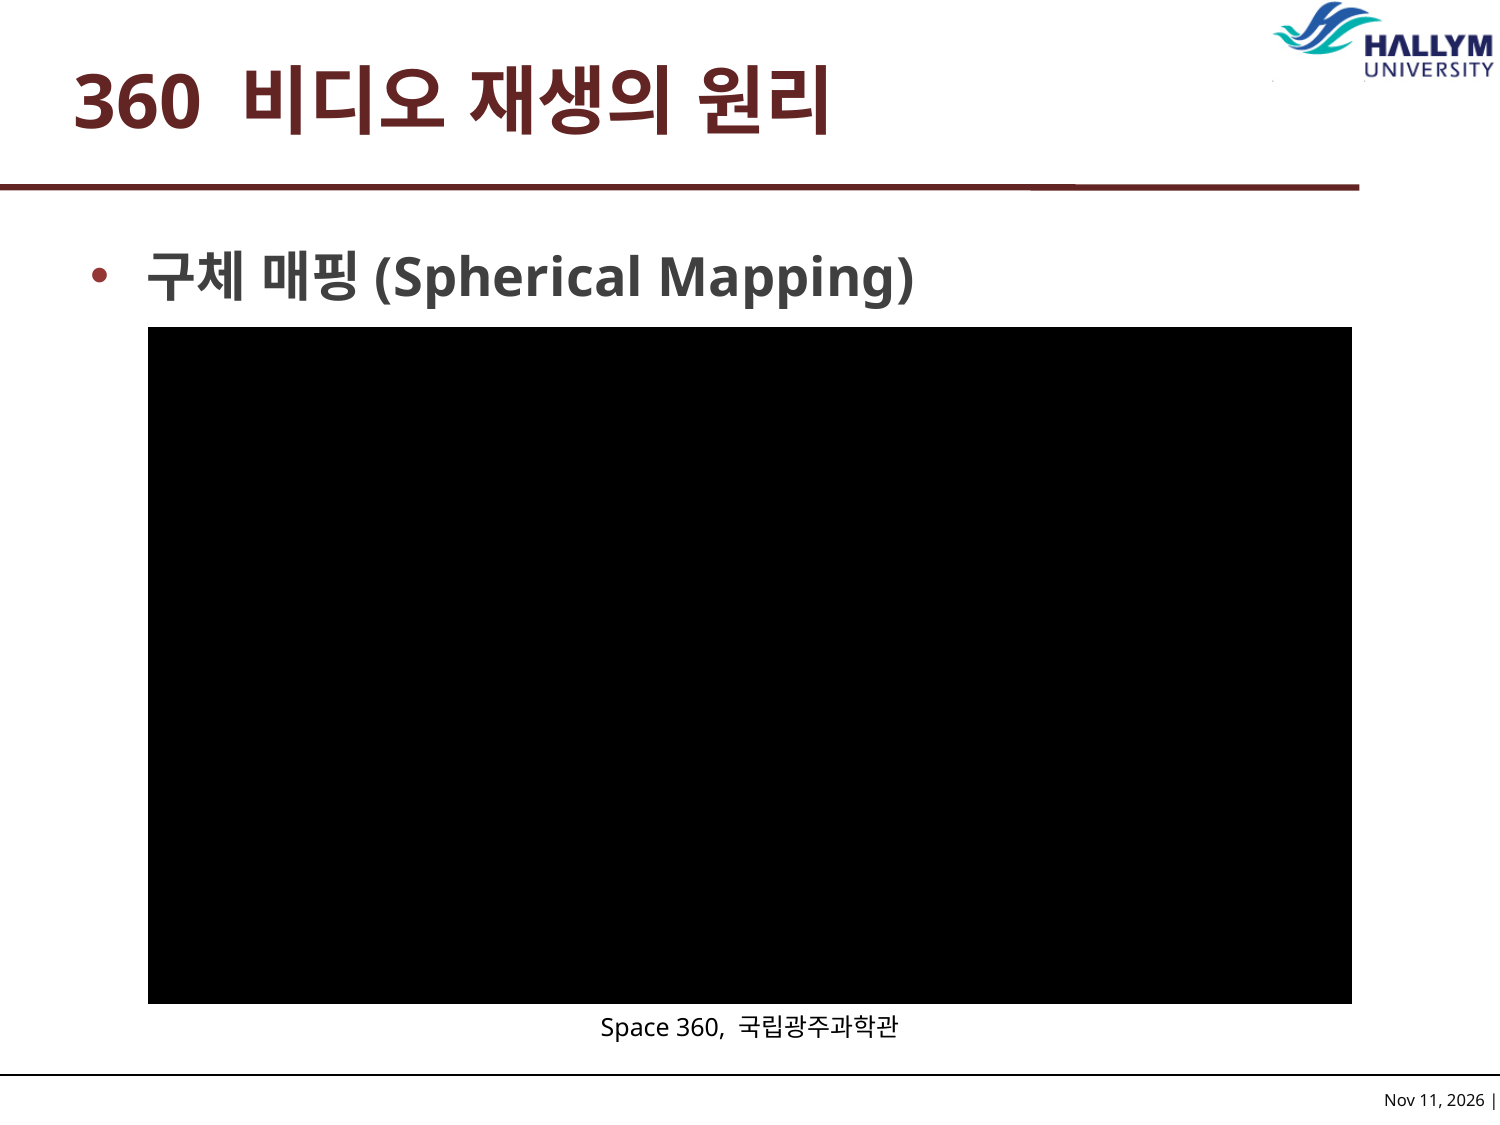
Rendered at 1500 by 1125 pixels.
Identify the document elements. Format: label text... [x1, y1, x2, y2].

title 360 비디오 재생의 원리 [44, 33, 1395, 164]
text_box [147, 325, 1353, 1005]
text_box Space 360, 국립광주과학관 [585, 1013, 915, 1049]
picture [1269, 0, 1500, 82]
list 구체 매핑(Spherical Mapping) [75, 234, 1425, 1032]
